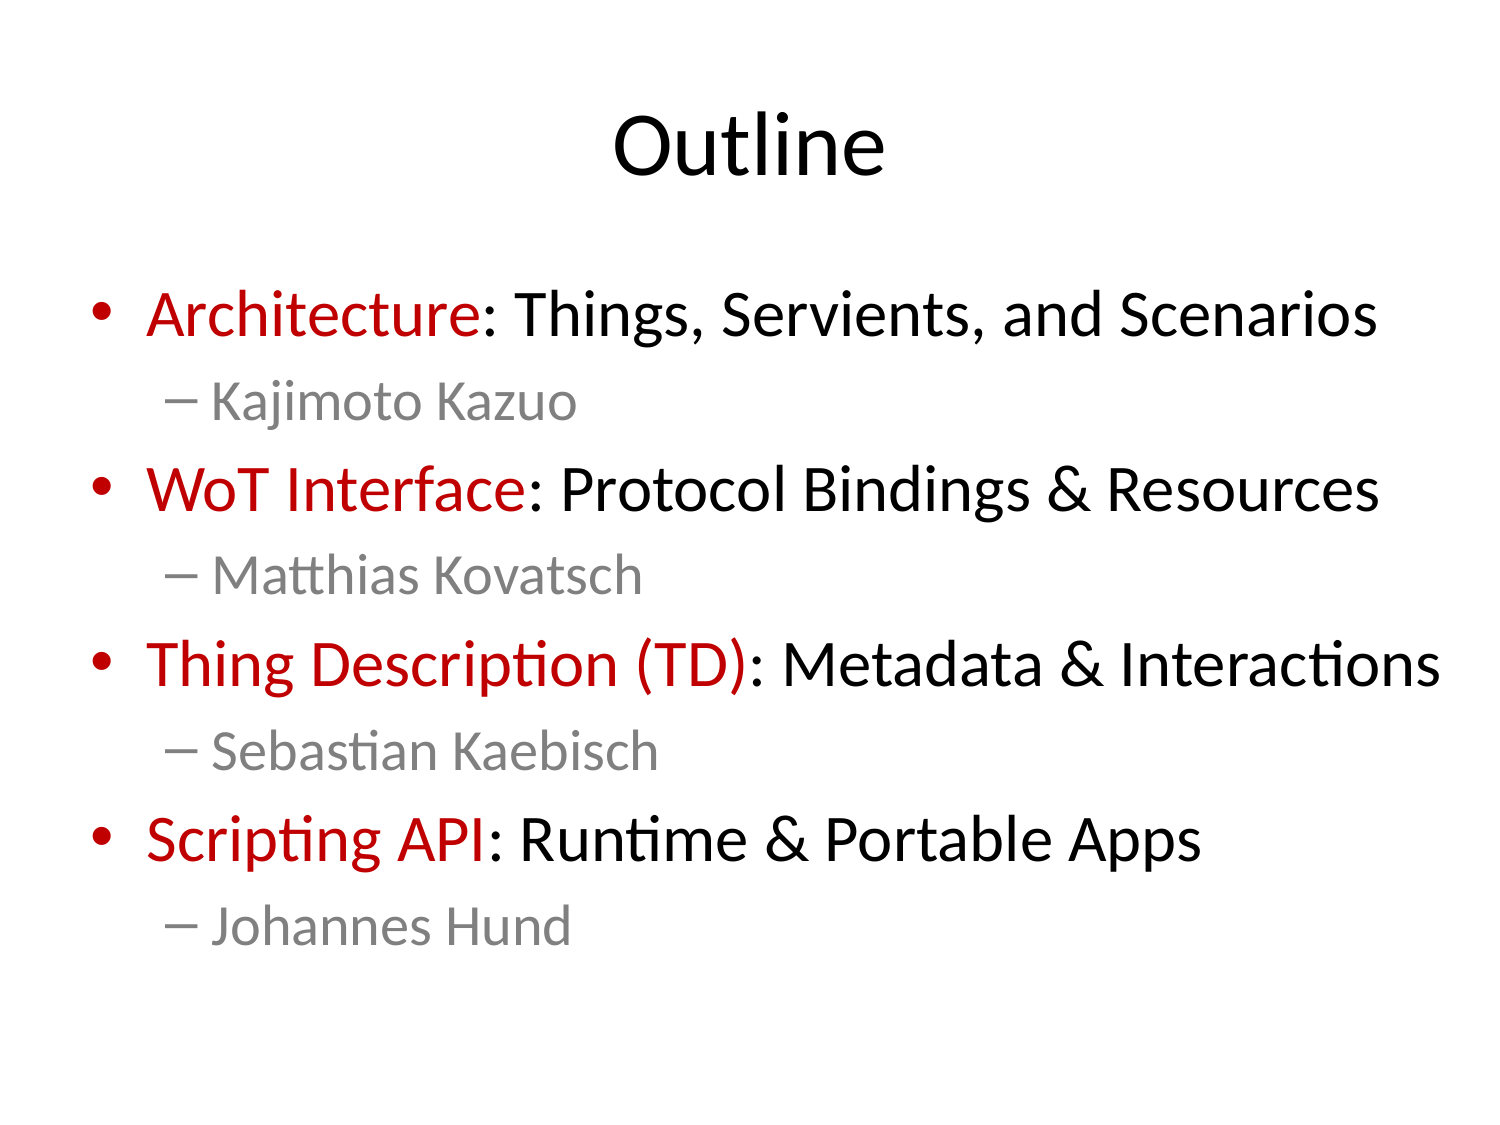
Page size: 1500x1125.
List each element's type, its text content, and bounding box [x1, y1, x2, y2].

title Outline [75, 45, 1425, 233]
list Architecture: Things, Servients, and Scenarios Kajimoto Kazuo WoT Interface: Protocol Bindings & Resources Matthias Kovatsch Thing Description (TD): Metadata & Interactions Sebastian Kaebisch Scripting API: Runtime & Portable Apps Johannes Hund [75, 262, 1483, 1005]
